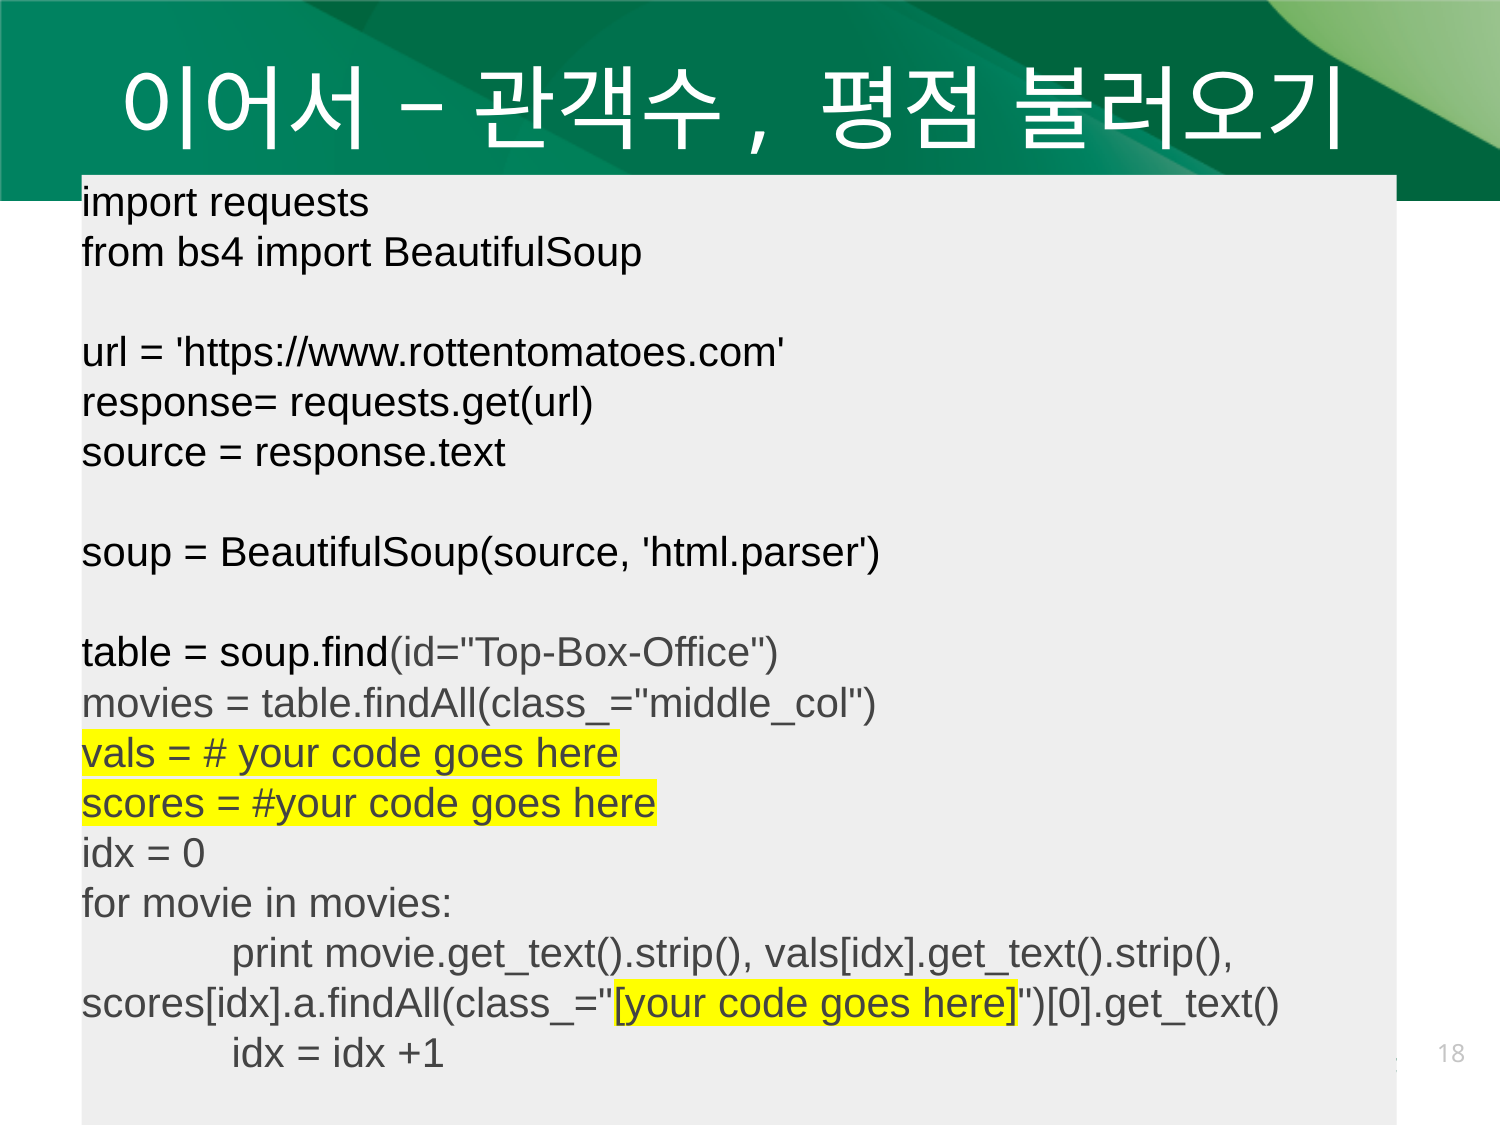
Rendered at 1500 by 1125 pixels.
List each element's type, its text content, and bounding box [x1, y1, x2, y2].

text_box import requests from bs4 import BeautifulSoup url = 'https://www.rottentomatoes.com' response= requests.get(url) source = response.text soup = BeautifulSoup(source, 'html.parser') table = soup.find(id="Top-Box-Office") movies = table.findAll(class_="middle_col") vals = # your code goes here scores = #your code goes here idx = 0 for movie in movies: print movie.get_text().strip(), vals[idx].get_text().strip(), scores[idx].a.findAll(class_="[your code goes here]")[0].get_text() idx = idx +1 [81, 174, 1397, 1125]
slide_number 18 [1397, 1024, 1481, 1085]
picture [0, 0, 1500, 201]
title 이어서 – 관객수, 평점 불러오기 [103, 4, 1481, 222]
